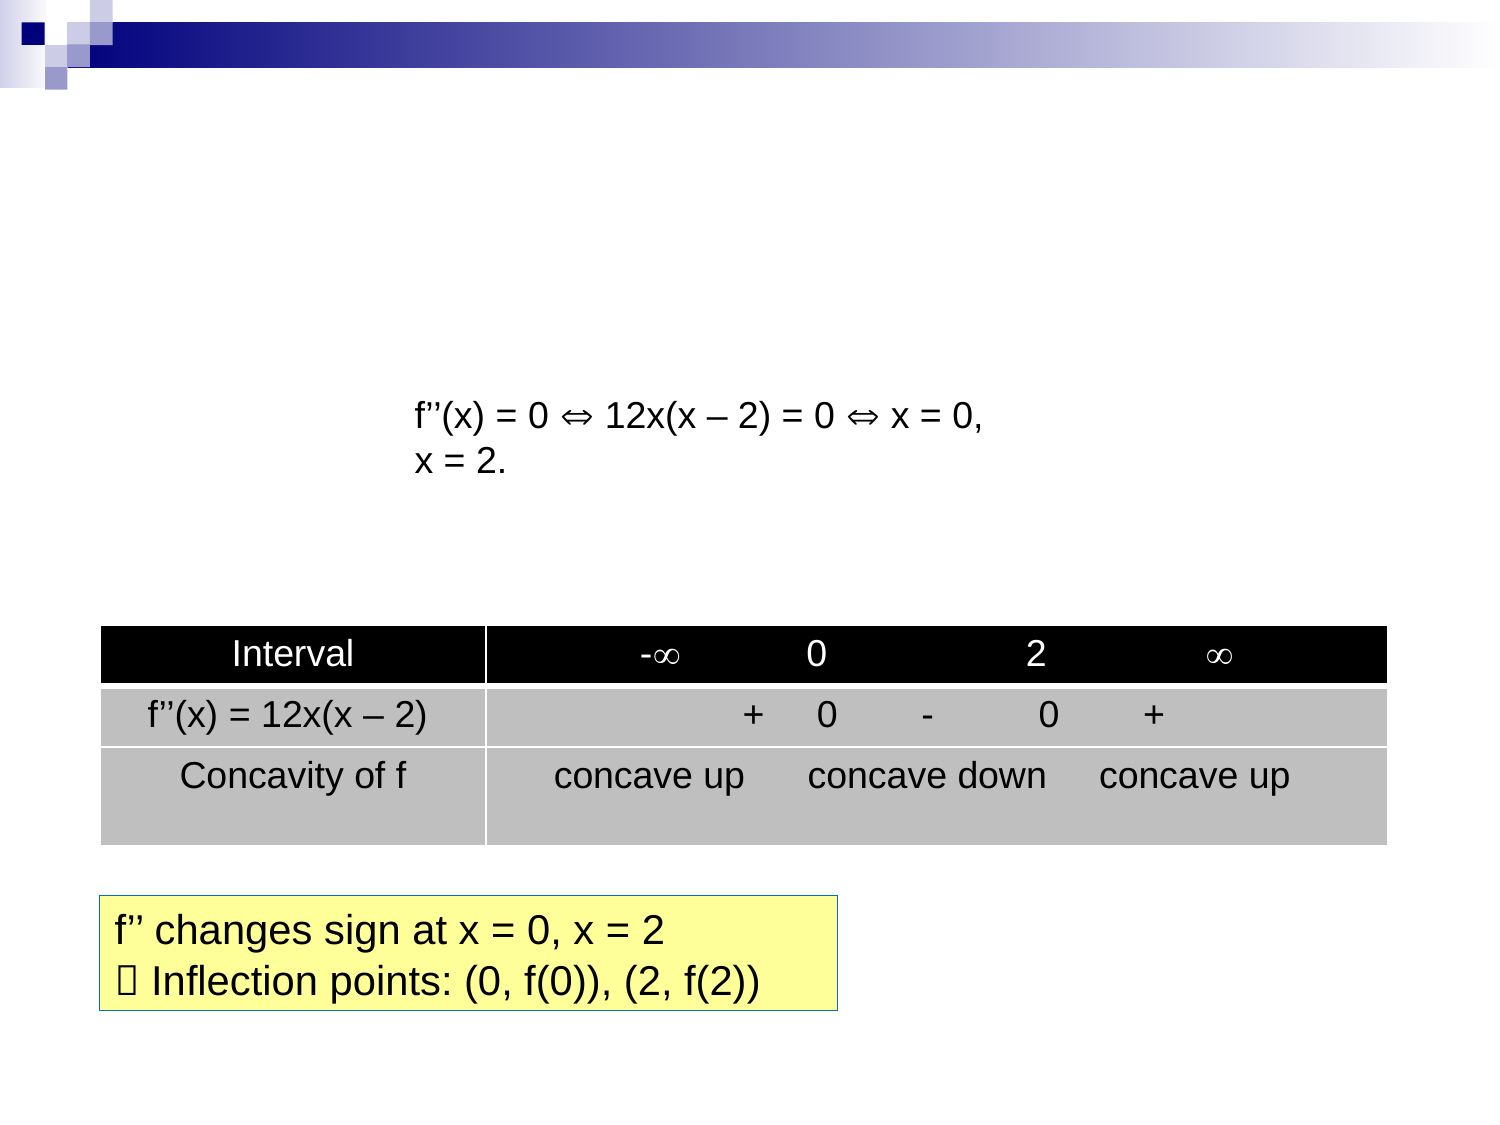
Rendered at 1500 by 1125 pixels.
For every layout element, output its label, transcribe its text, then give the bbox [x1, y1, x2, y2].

text_box f’’(x) = 0  12x(x – 2) = 0  x = 0, x = 2. [249, 383, 1000, 489]
table_cell + 0 - 0 + [487, 689, 1387, 746]
table_cell concave up concave down concave up [487, 748, 1387, 845]
table_cell f’’(x) = 12x(x – 2) [101, 689, 485, 746]
text_box f’’ changes sign at x = 0, x = 2  Inflection points: (0, f(0)), (2, f(2)) [99, 895, 838, 1011]
table_header - 0 2  [487, 626, 1387, 683]
table_cell Concavity of f [101, 748, 485, 845]
table_header Interval [101, 626, 485, 683]
